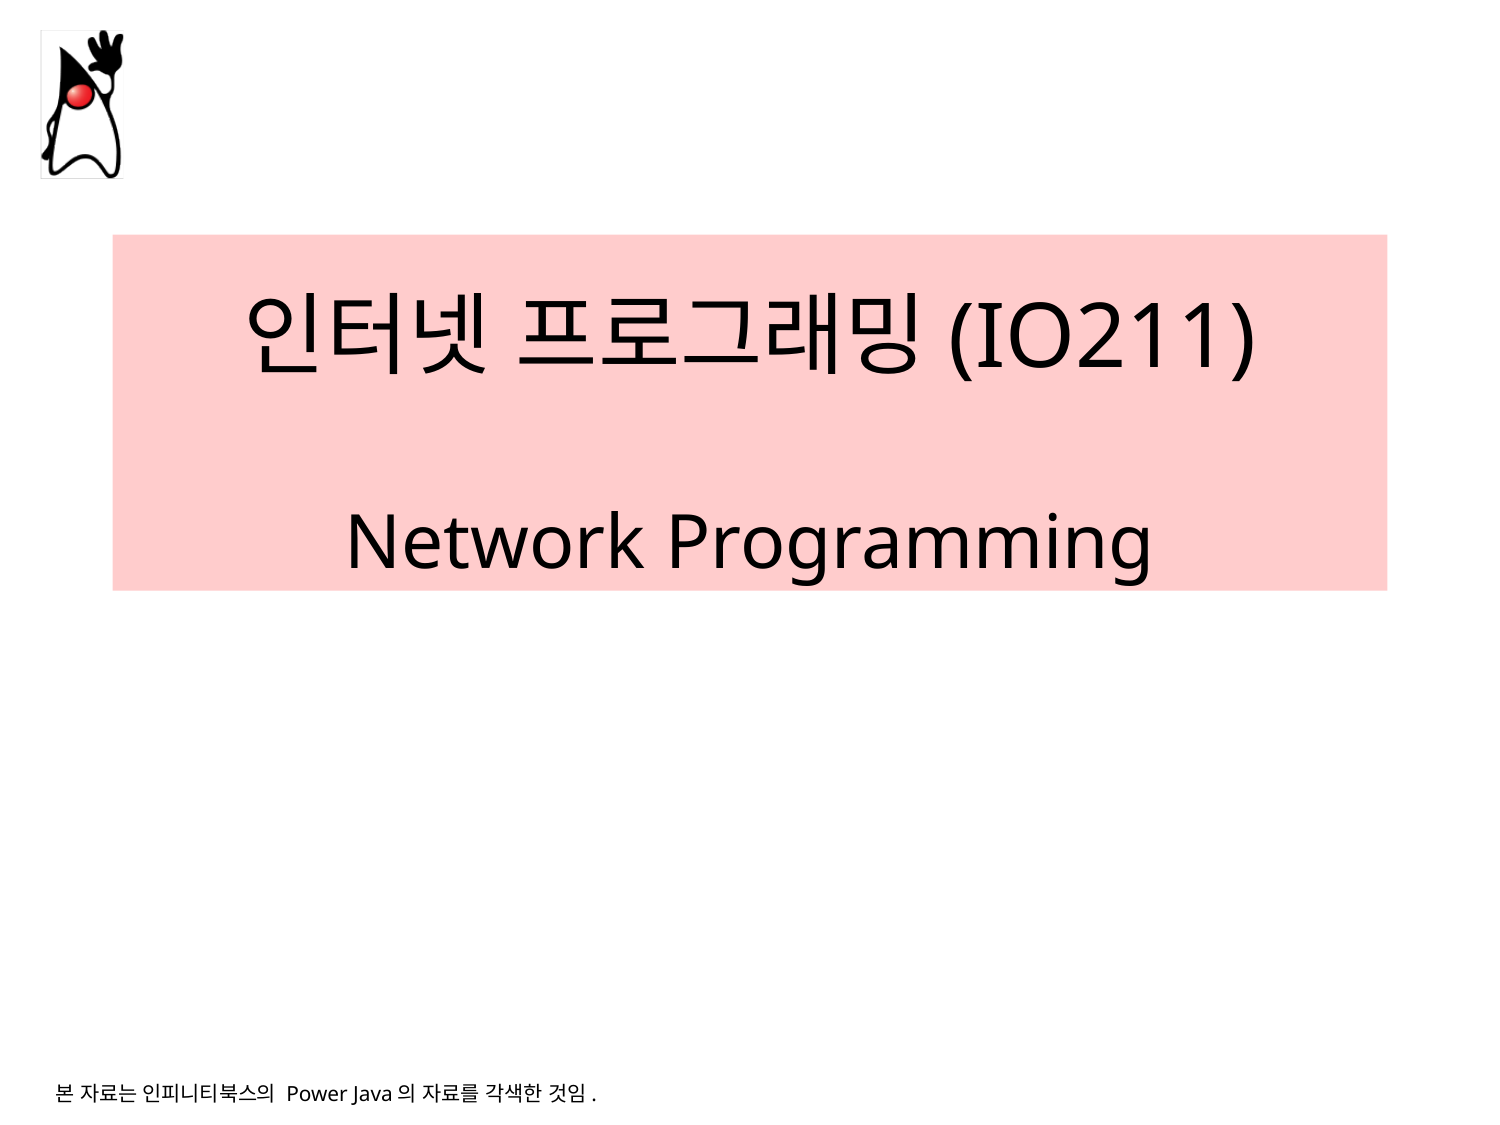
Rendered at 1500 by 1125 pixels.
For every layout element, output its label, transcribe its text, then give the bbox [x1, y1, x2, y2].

title 인터넷 프로그래밍(IO211) Network Programming [112, 234, 1388, 591]
text_box 본 자료는 인피니티북스의 Power Java의 자료를 각색한 것임. [40, 1072, 612, 1113]
picture [39, 30, 124, 179]
